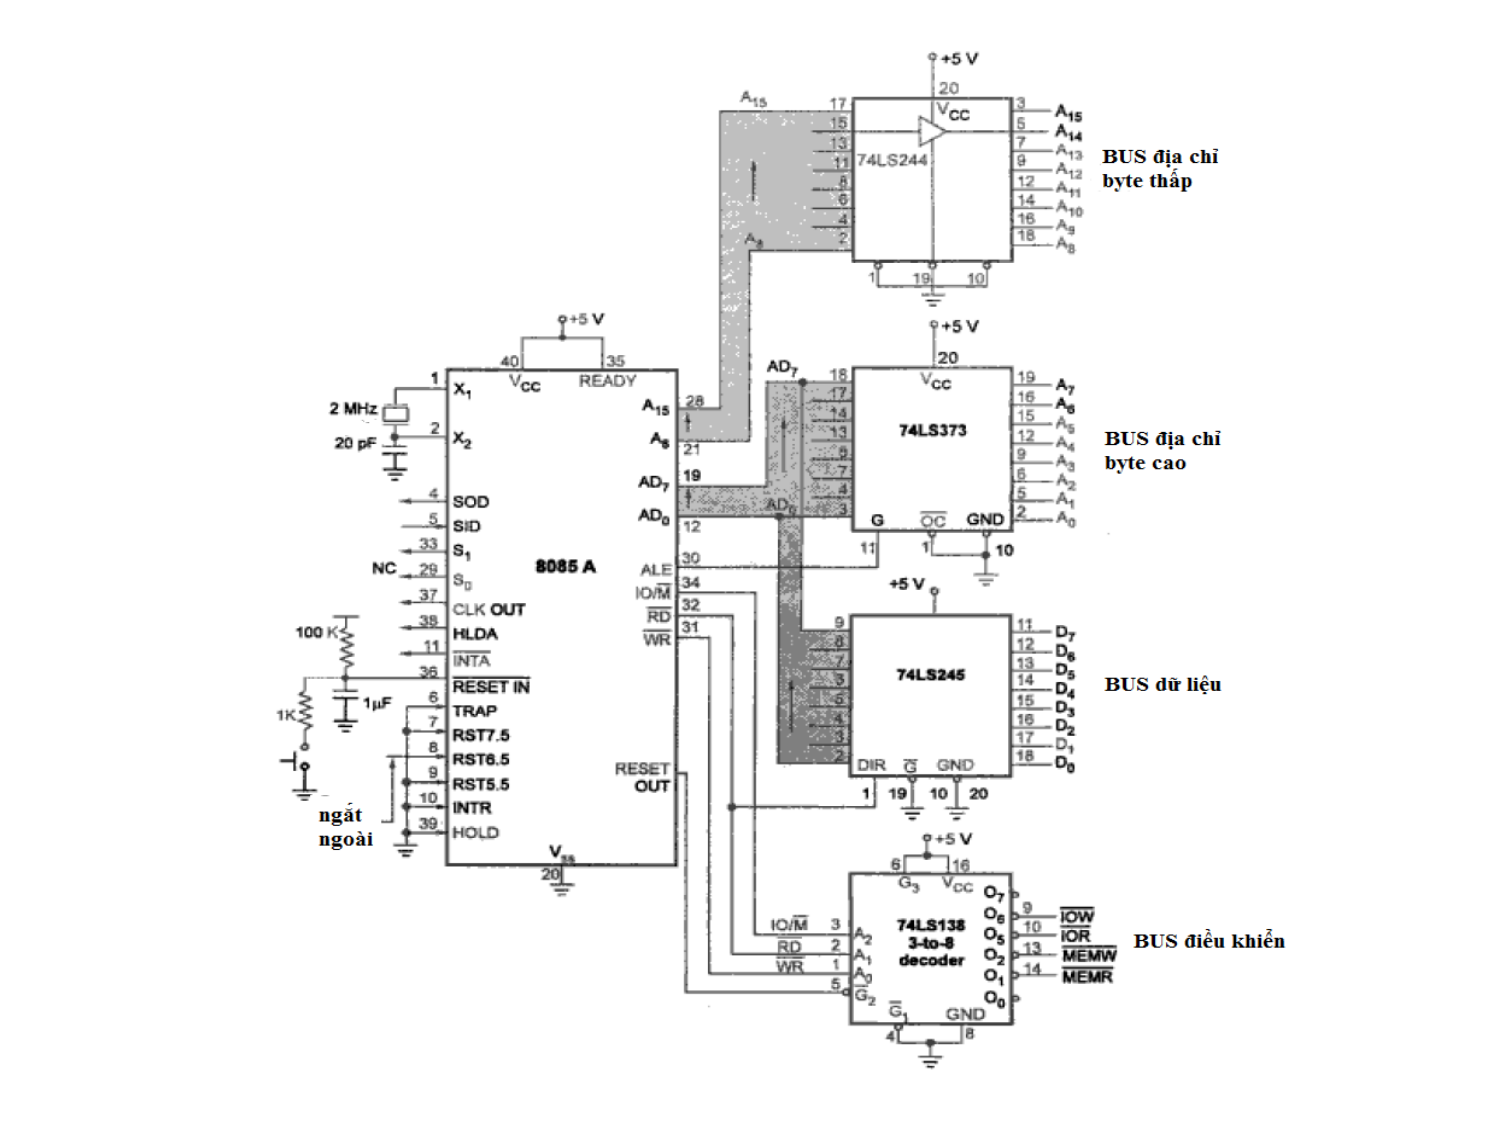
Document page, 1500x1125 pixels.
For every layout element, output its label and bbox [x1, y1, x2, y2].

list [262, 49, 1301, 1076]
